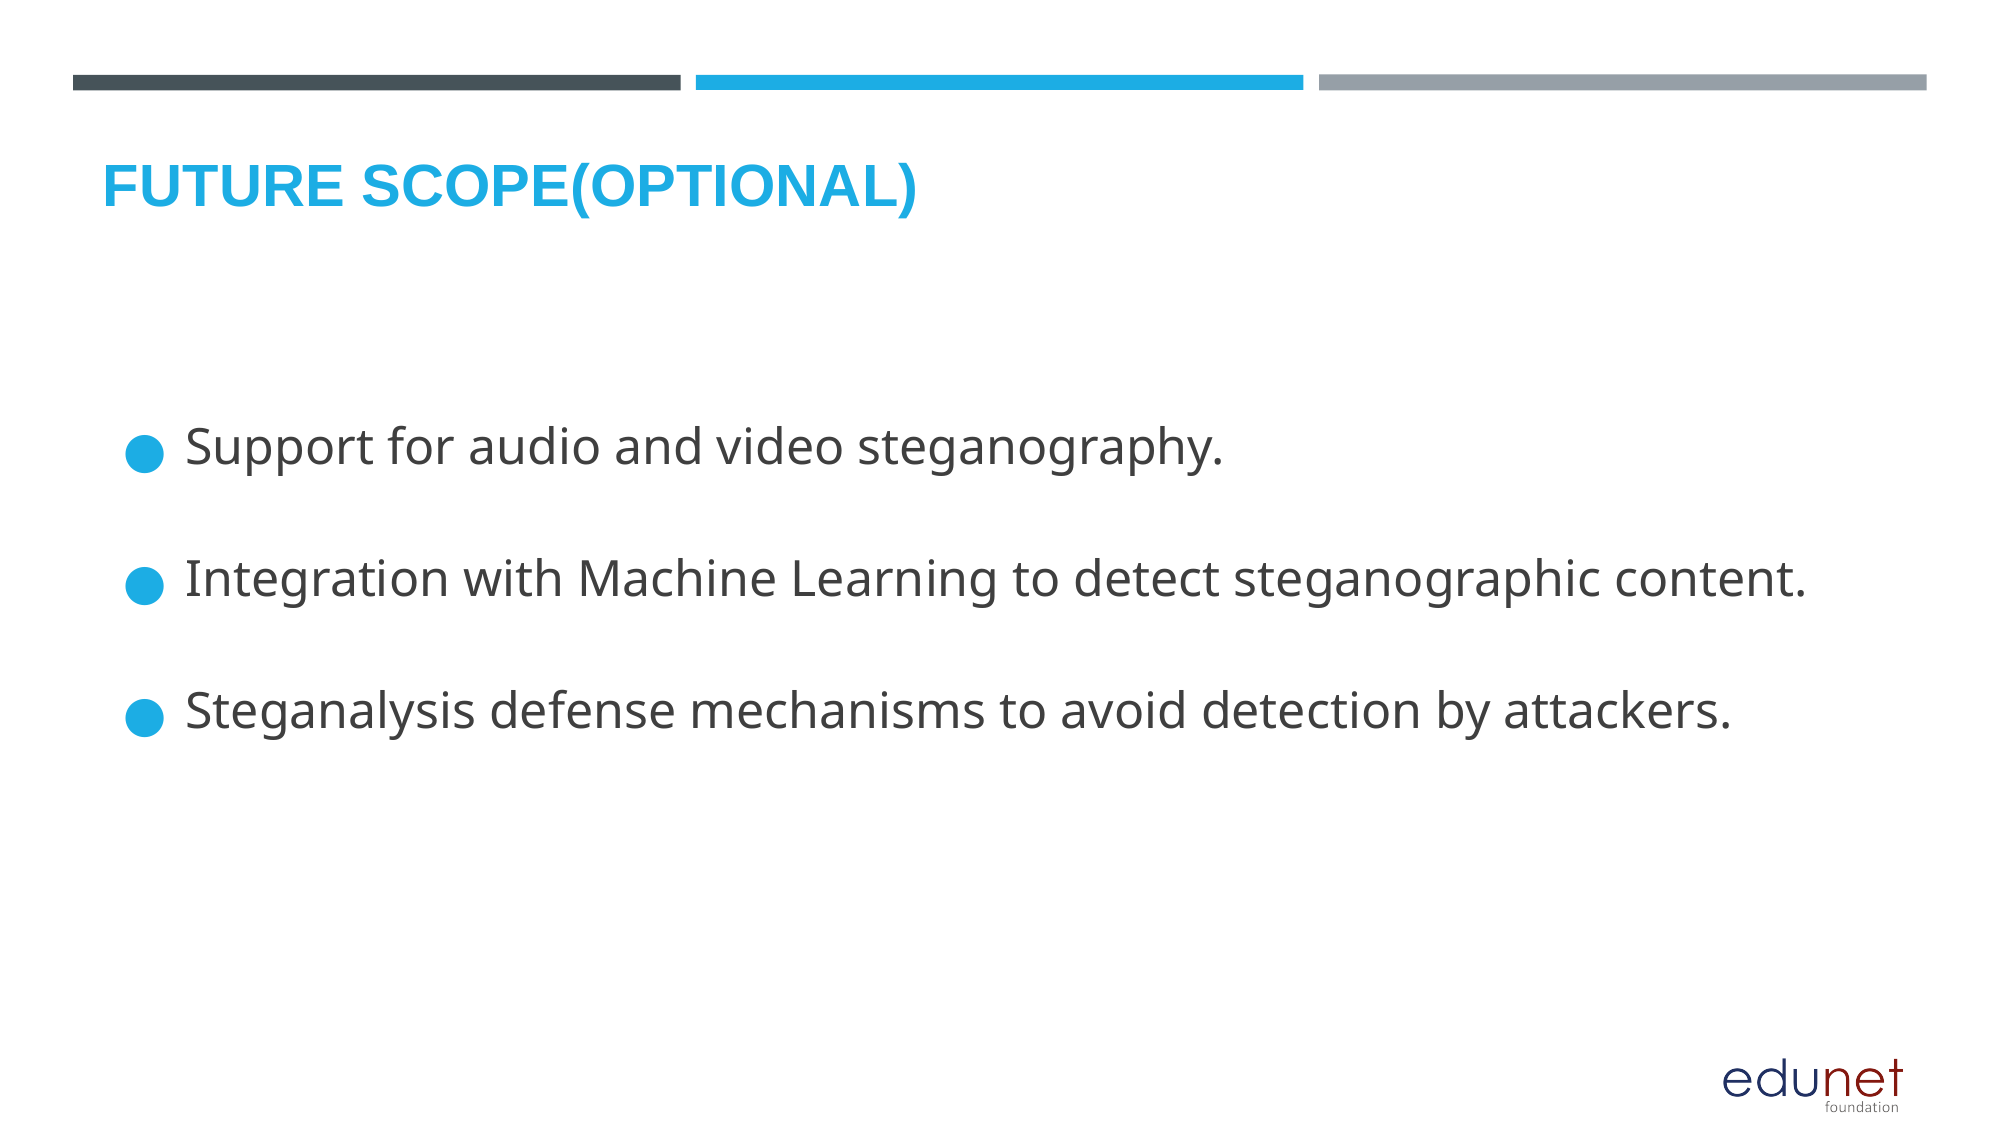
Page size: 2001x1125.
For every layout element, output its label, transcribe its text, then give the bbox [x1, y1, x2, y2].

picture [1719, 1056, 1905, 1116]
text_box FUTURE SCOPE(OPTIONAL) [87, 138, 1898, 226]
list Support for audio and video steganography. Integration with Machine Learning to detect steganographic content. Steganalysis defense mechanisms to avoid detection by attackers. [95, 213, 1905, 981]
